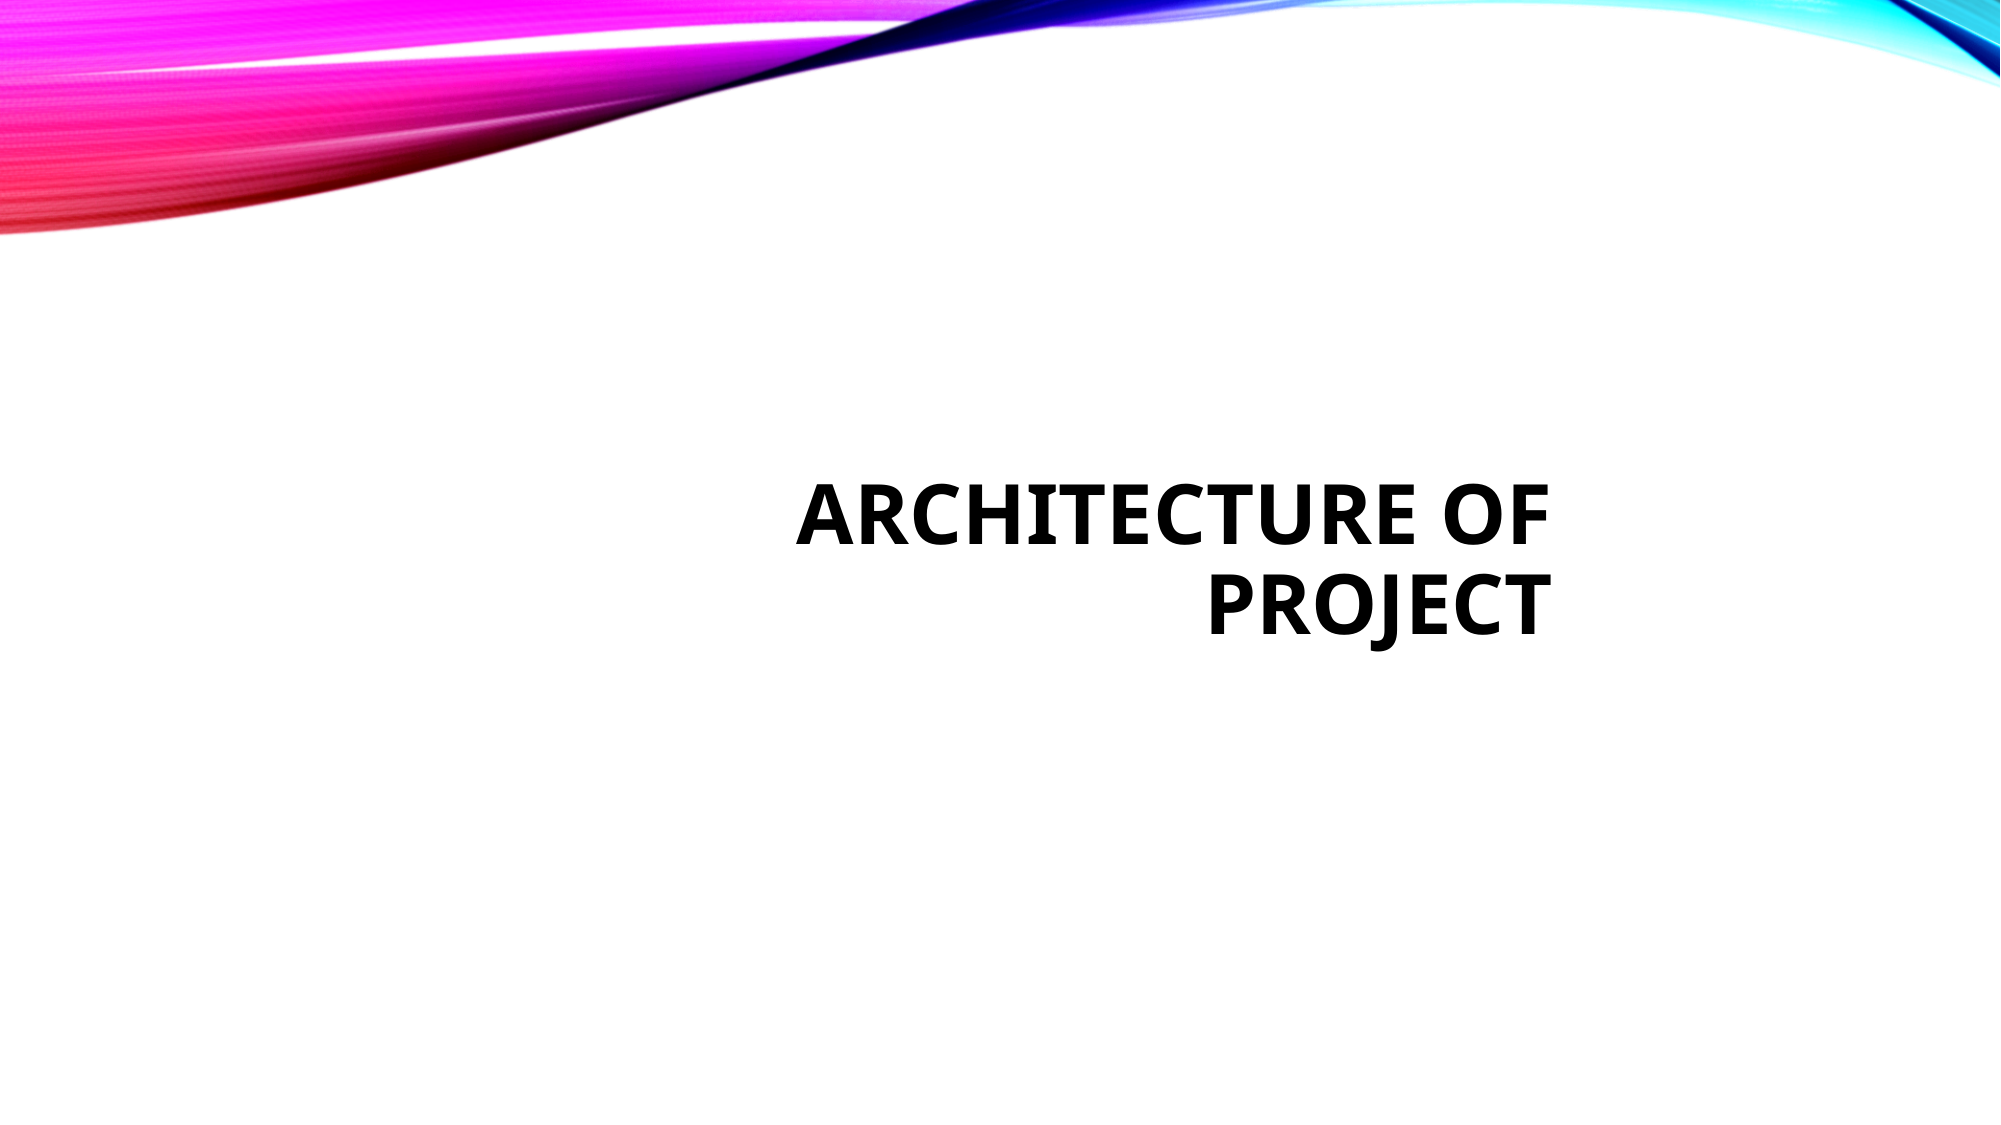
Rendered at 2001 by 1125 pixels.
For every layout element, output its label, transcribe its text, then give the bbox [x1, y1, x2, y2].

picture [1910, 0, 2000, 45]
title Architecture of Project [431, 456, 1568, 669]
picture [1890, 0, 2000, 75]
picture [0, 0, 2000, 237]
